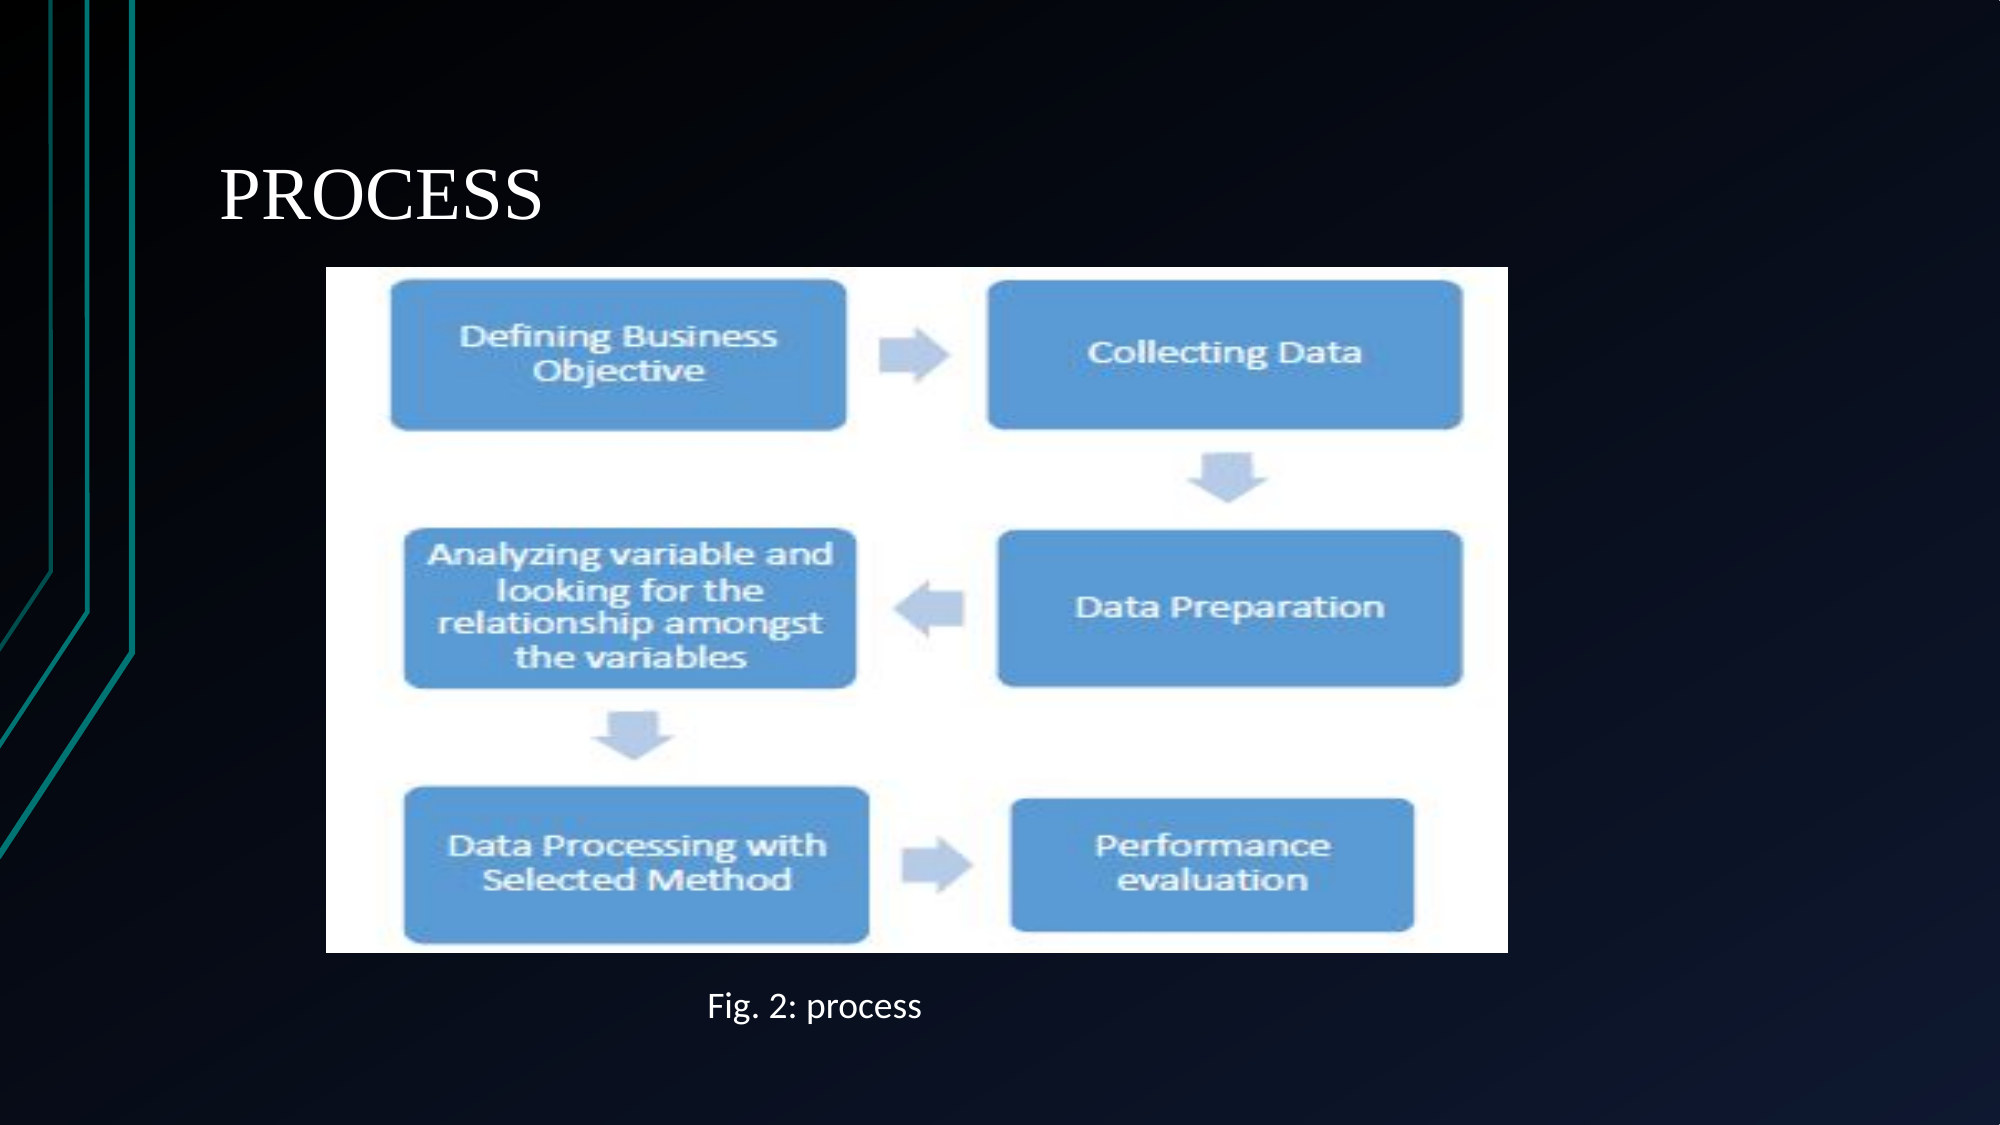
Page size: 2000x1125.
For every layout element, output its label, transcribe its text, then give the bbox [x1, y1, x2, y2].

picture [326, 266, 1508, 953]
text_box Fig. 2: process [692, 973, 1142, 1034]
title PROCESS [199, 45, 1900, 246]
